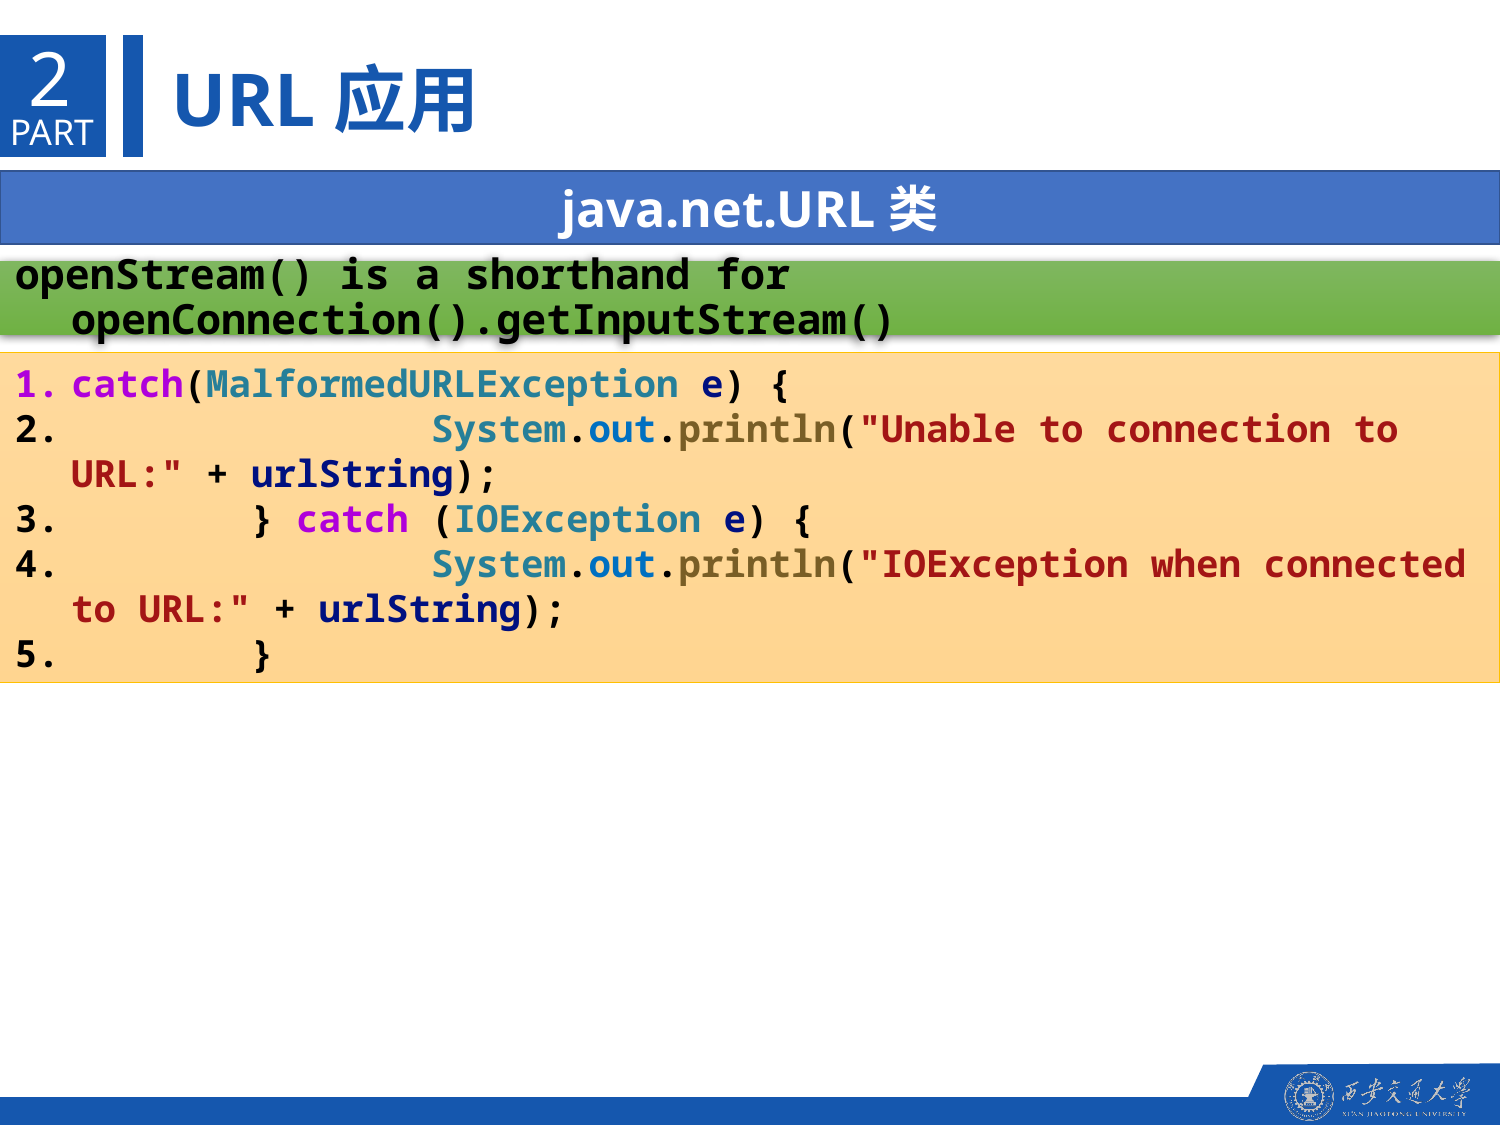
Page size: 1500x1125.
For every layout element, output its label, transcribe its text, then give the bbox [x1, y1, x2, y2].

text_box catch(MalformedURLException e) { System.out.println("Unable to connection to URL:" + urlString); } catch (IOException e) { System.out.println("IOException when connected to URL:" + urlString); } [0, 352, 1500, 683]
text_box 2 [14, 23, 87, 129]
text_box openStream() is a shorthand for openConnection().getInputStream() [0, 261, 1500, 335]
text_box PART [9, 109, 95, 153]
text_box URL应用 [156, 45, 495, 149]
text_box java.net.URL类 [0, 170, 1500, 245]
